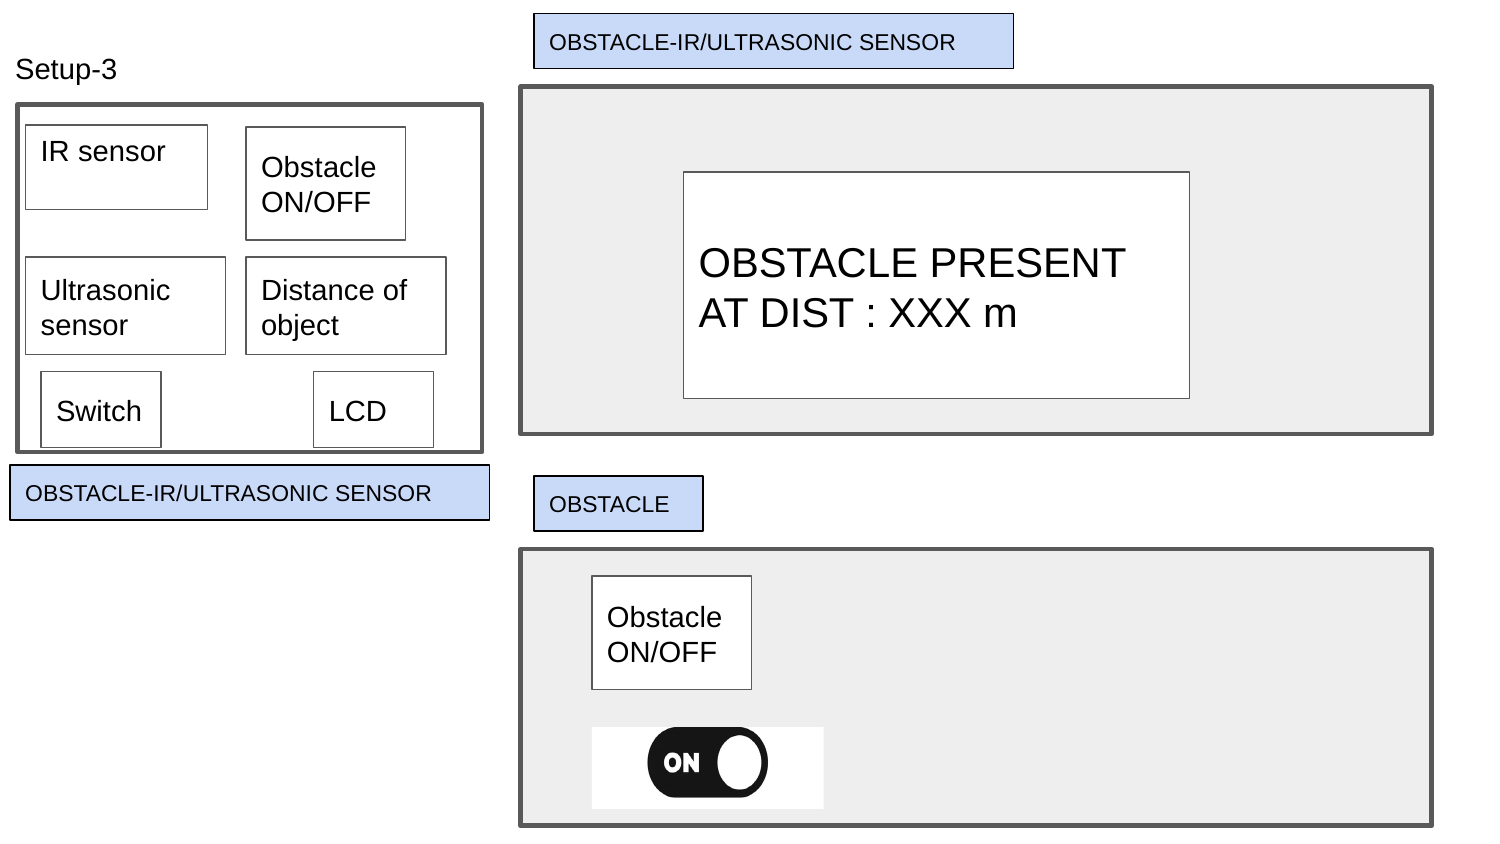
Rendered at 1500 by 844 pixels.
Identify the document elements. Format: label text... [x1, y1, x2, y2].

text_box [520, 549, 1432, 826]
text_box [17, 104, 483, 453]
text_box Ultrasonic sensor [25, 257, 226, 355]
text_box OBSTACLE-IR/ULTRASONIC SENSOR [10, 464, 490, 520]
text_box IR sensor [25, 124, 208, 210]
text_box LCD [313, 371, 434, 448]
picture [591, 727, 824, 809]
text_box Switch [41, 371, 161, 448]
text_box OBSTACLE PRESENT AT DIST : XXX m [683, 172, 1190, 399]
text_box Setup-3 [0, 35, 191, 101]
text_box OBSTACLE-IR/ULTRASONIC SENSOR [534, 13, 1014, 69]
text_box Distance of object [246, 257, 447, 355]
text_box OBSTACLE [534, 476, 704, 532]
text_box Obstacle ON/OFF [246, 127, 406, 241]
text_box [520, 86, 1432, 434]
text_box Obstacle ON/OFF [591, 576, 752, 690]
